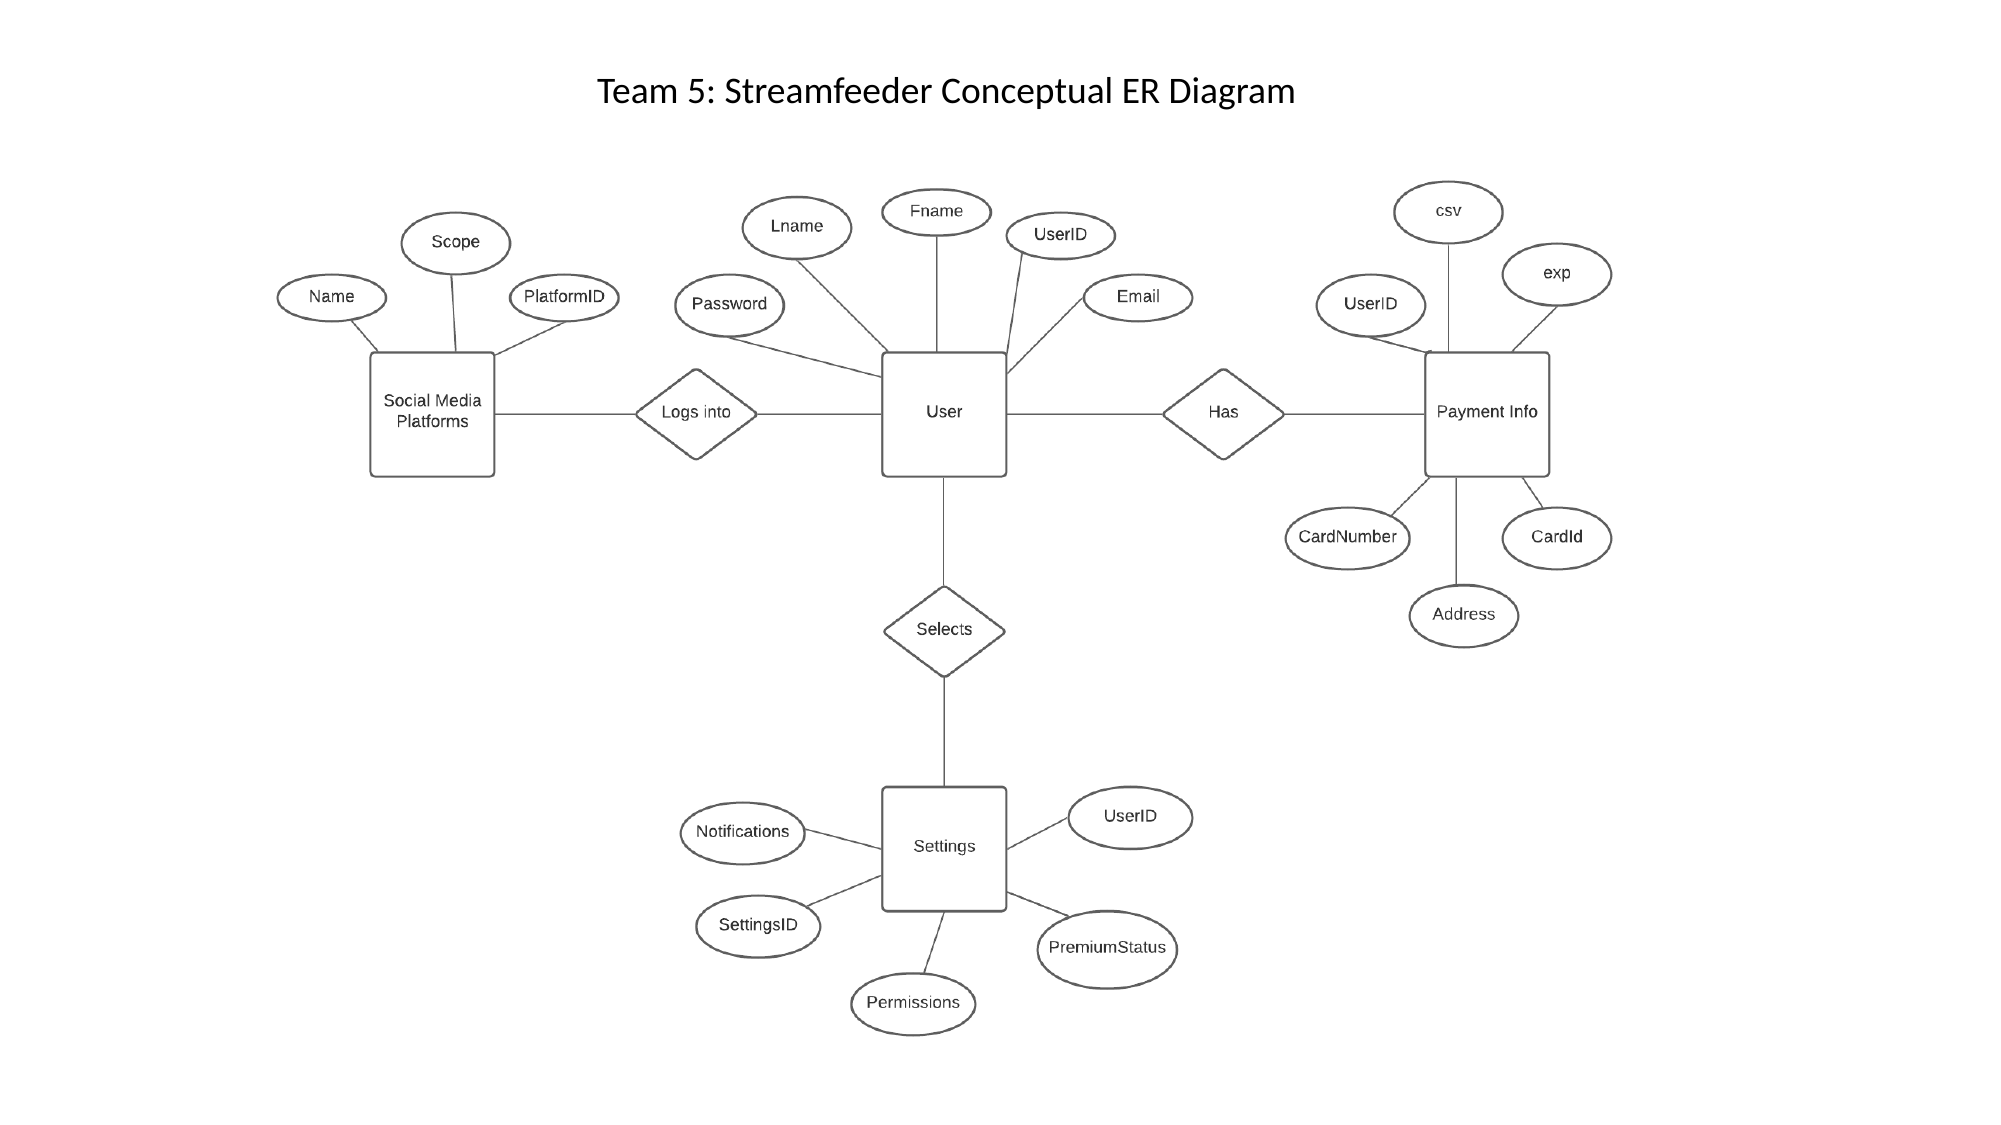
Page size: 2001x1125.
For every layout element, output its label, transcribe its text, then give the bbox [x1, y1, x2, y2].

text_box Team 5: Streamfeeder Conceptual ER Diagram [364, 58, 1530, 119]
picture [246, 150, 1642, 1066]
